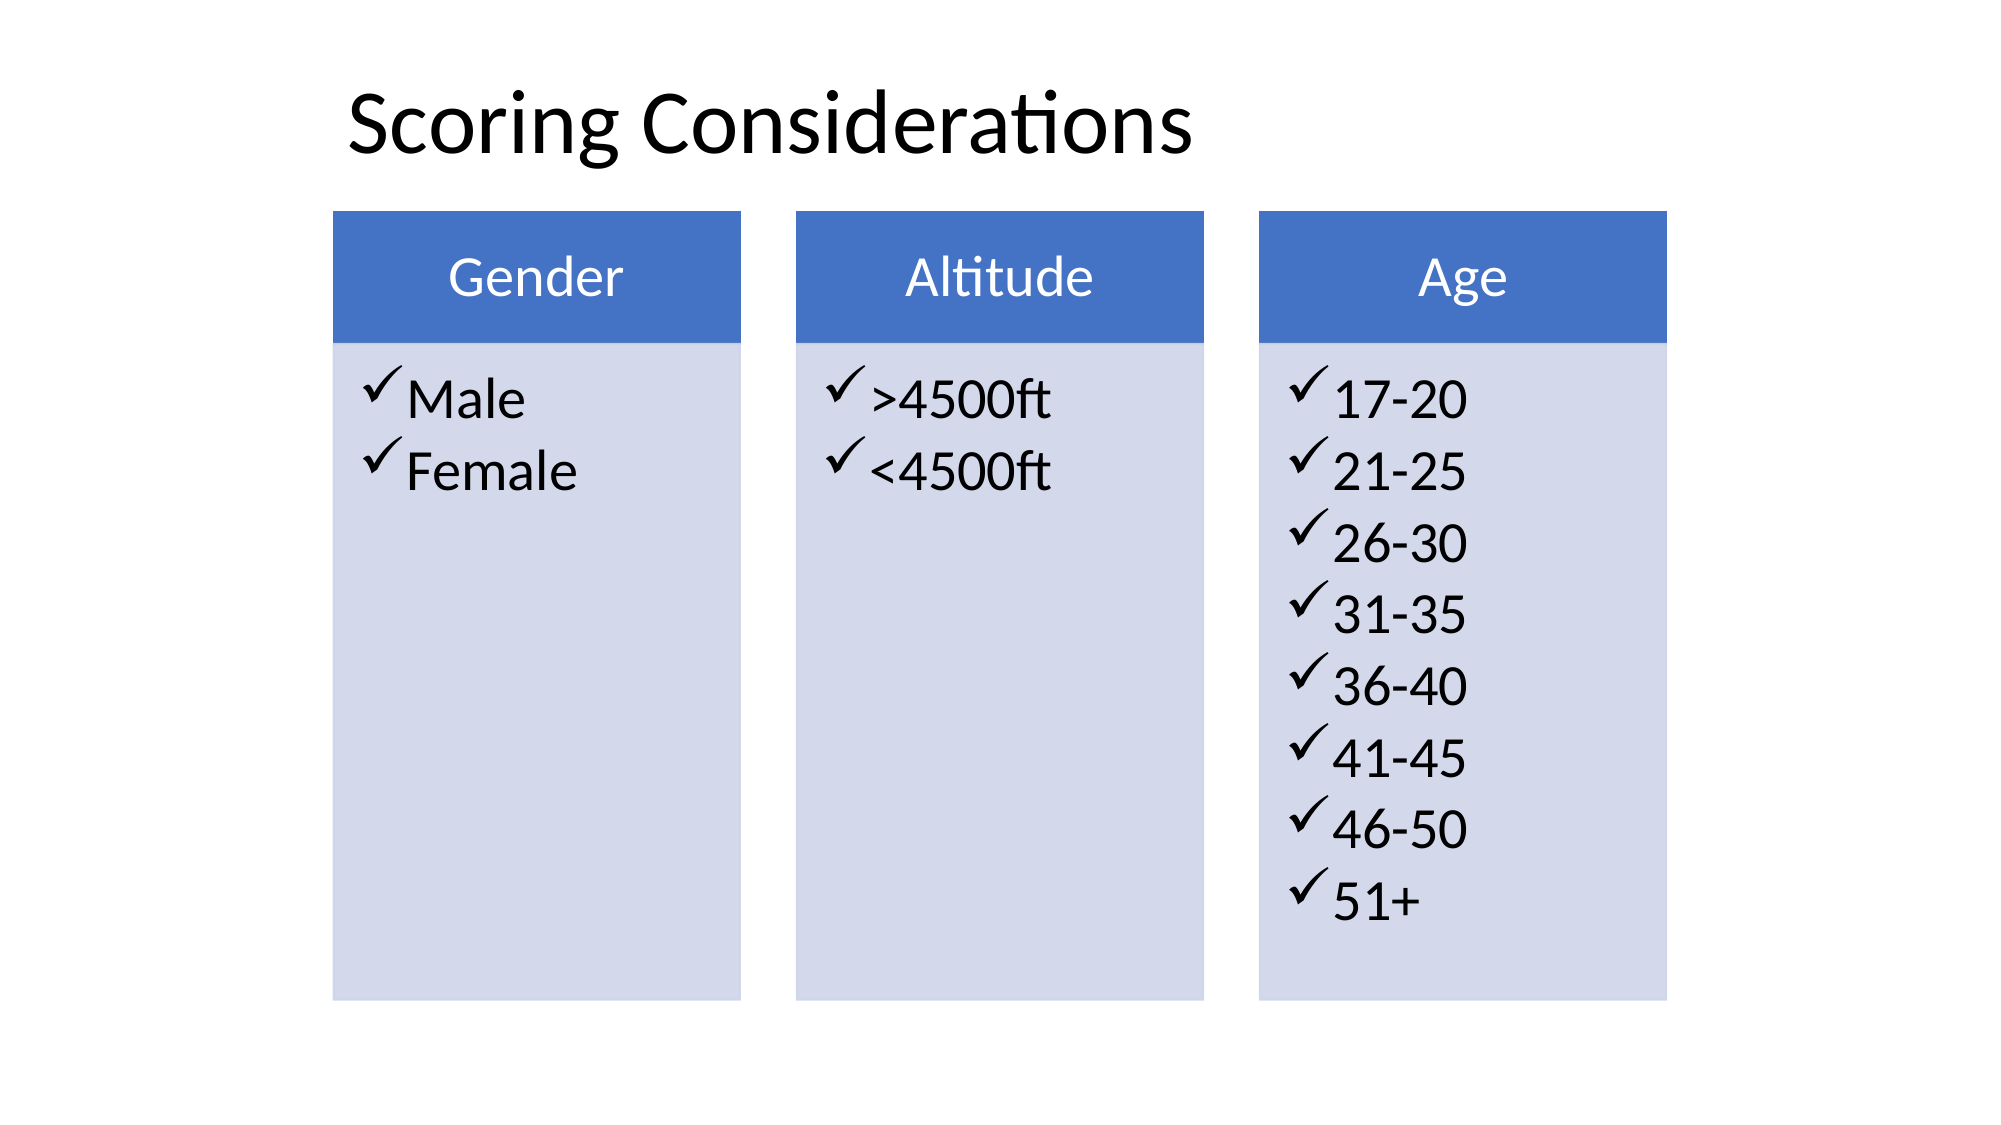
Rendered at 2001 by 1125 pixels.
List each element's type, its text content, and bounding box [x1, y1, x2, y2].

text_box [333, 204, 1667, 1007]
text_box Scoring Considerations [333, 54, 1297, 180]
